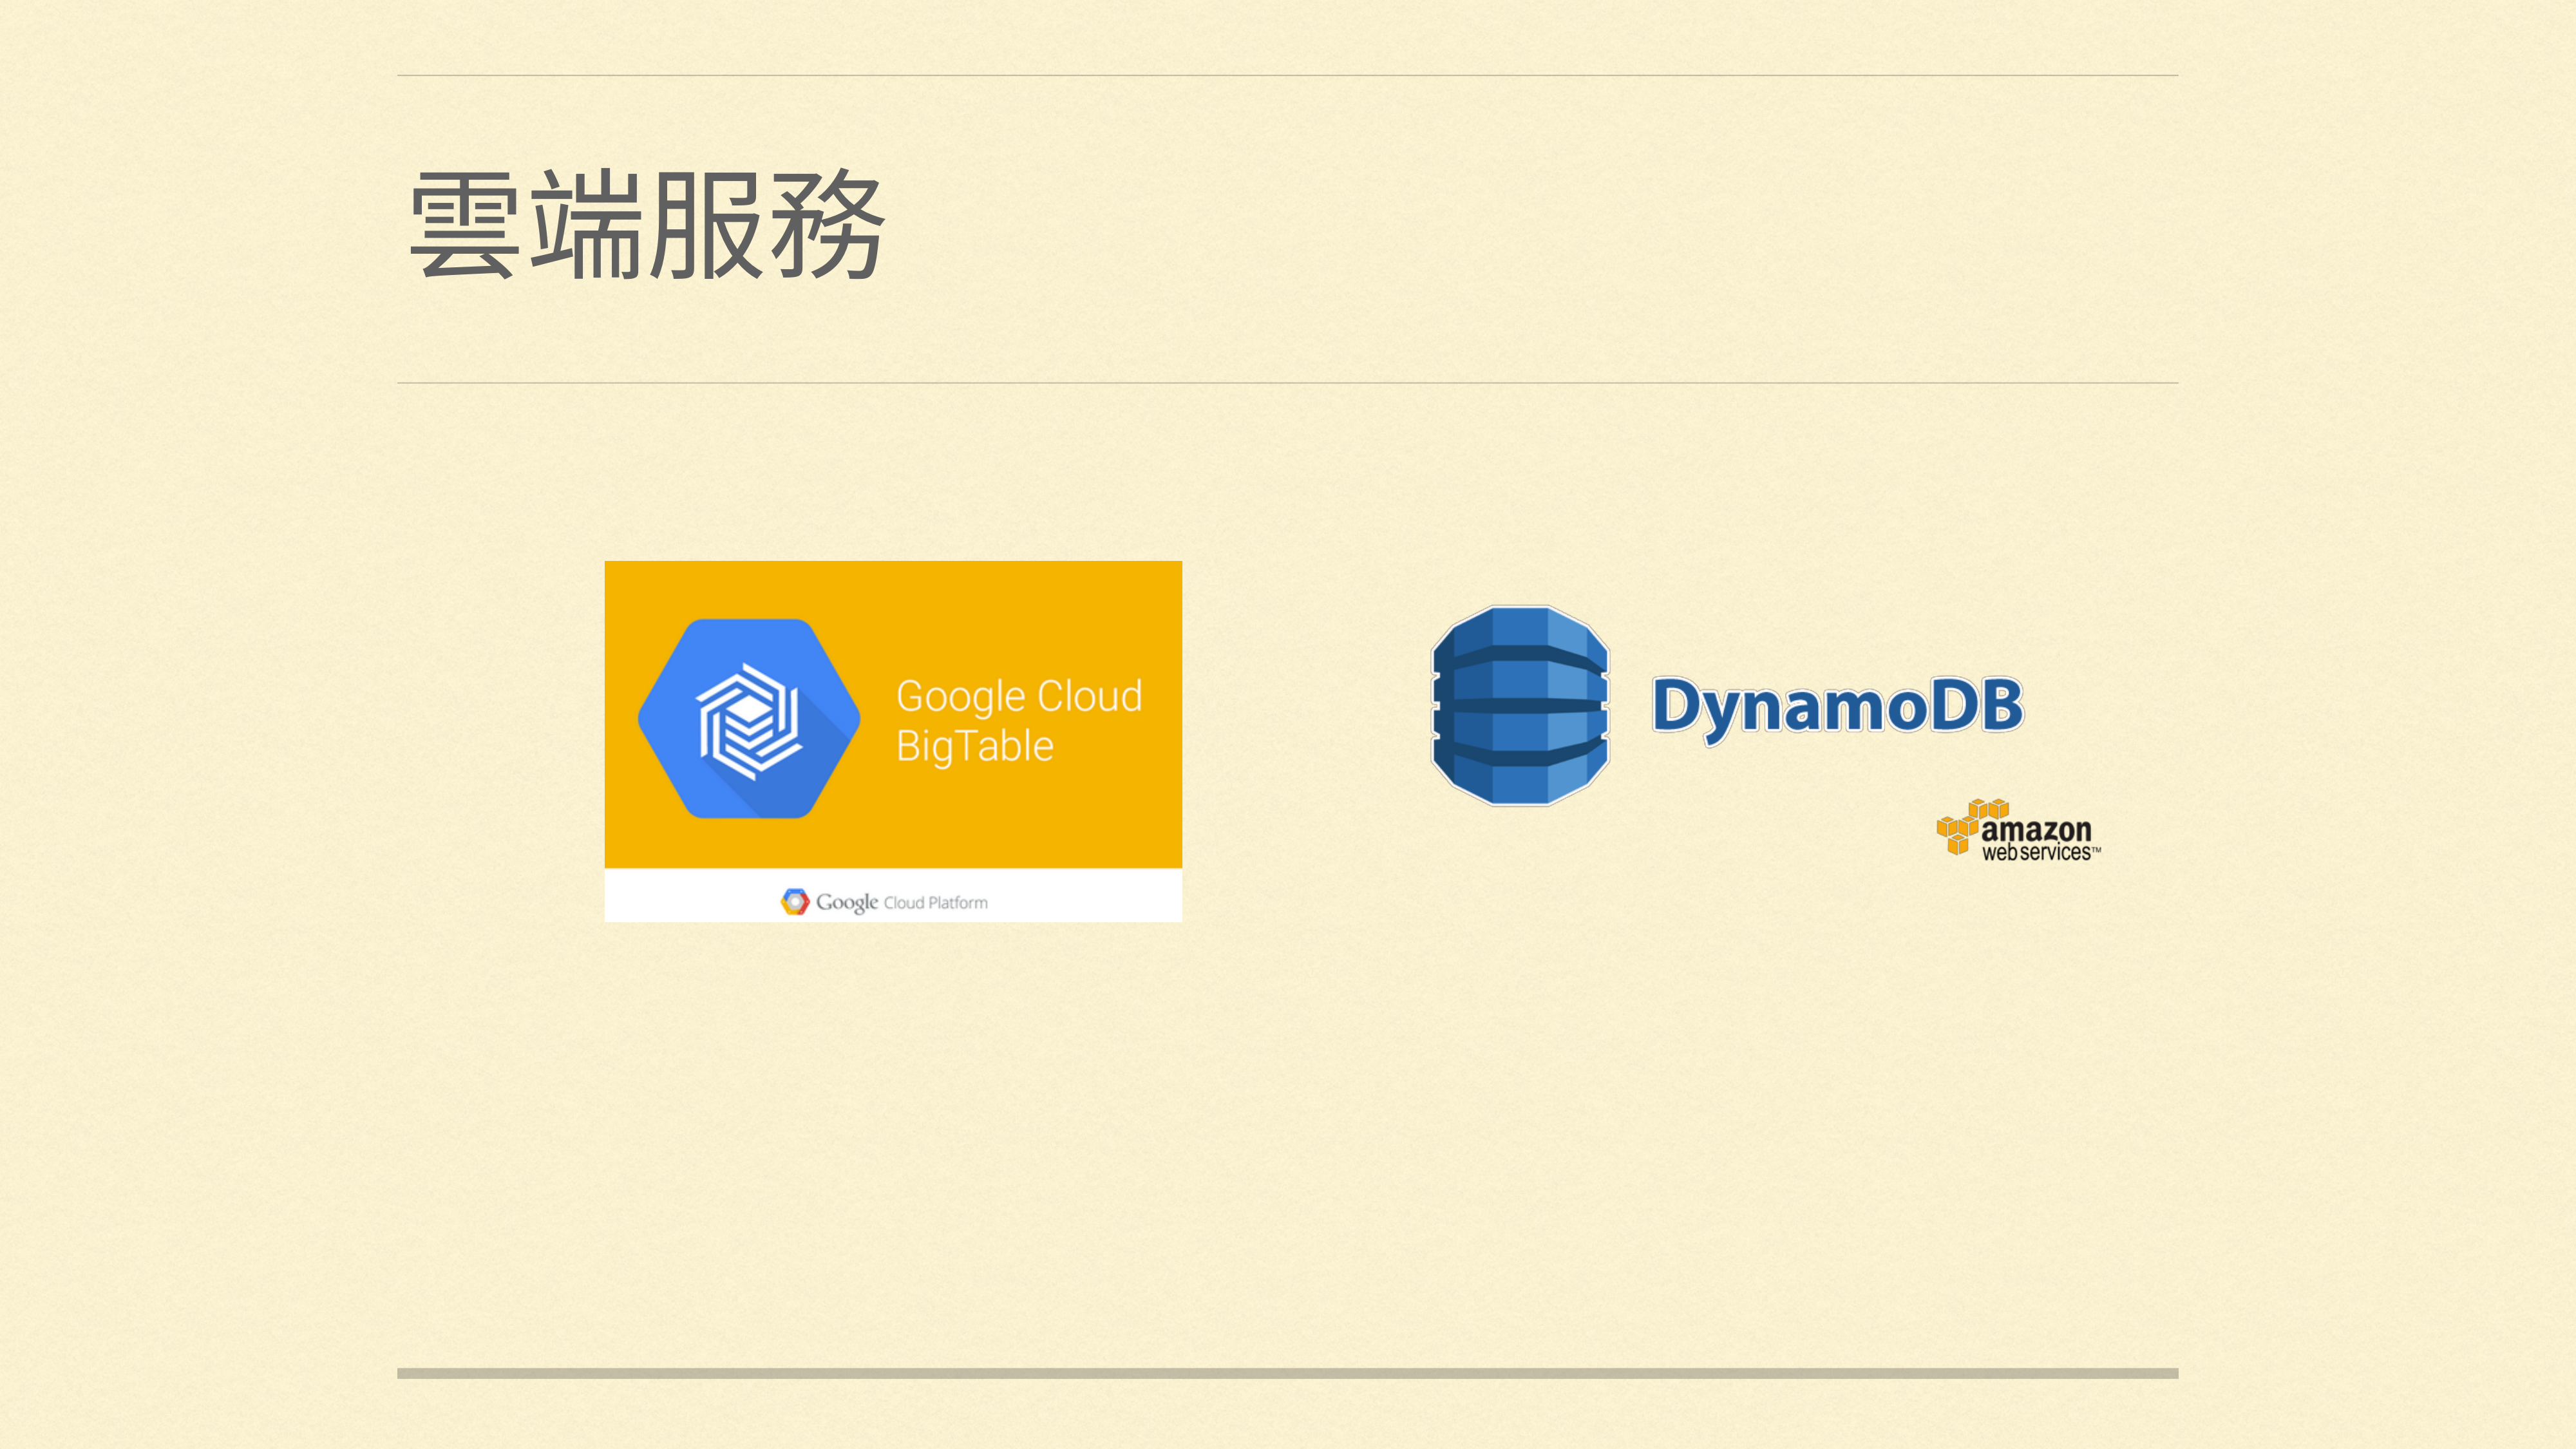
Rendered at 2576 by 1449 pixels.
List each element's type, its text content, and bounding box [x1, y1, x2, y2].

picture [0, 0, 2576, 1449]
title 雲端服務 [397, 88, 2179, 372]
